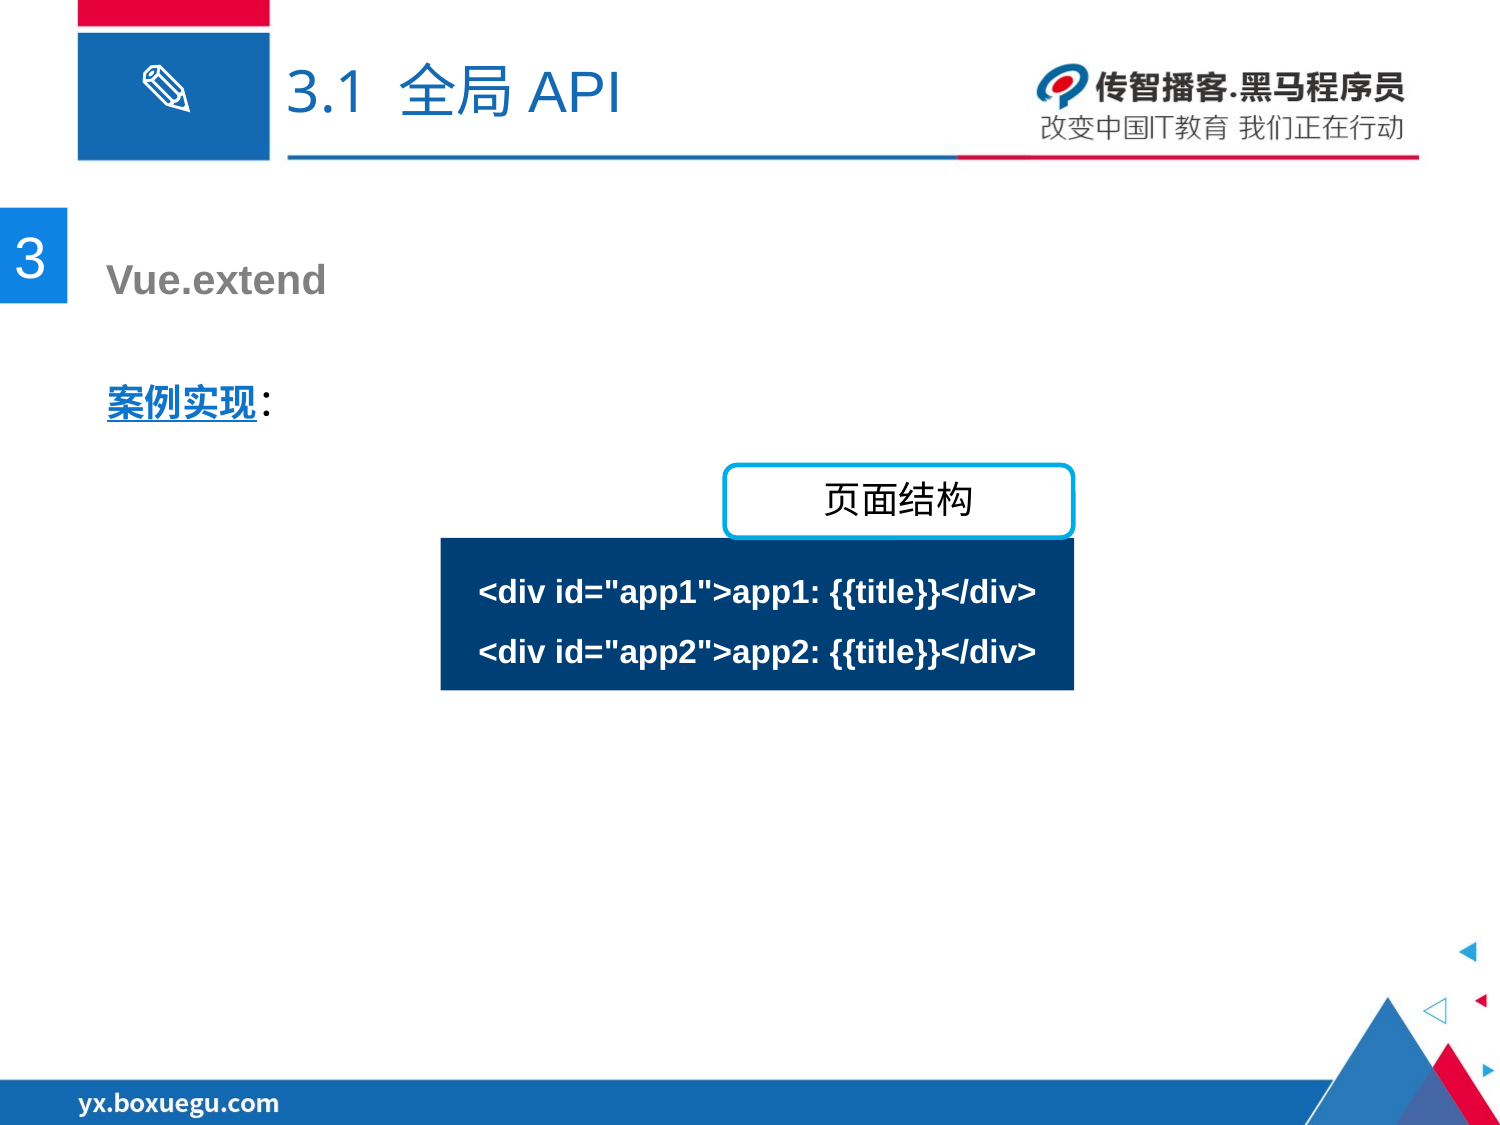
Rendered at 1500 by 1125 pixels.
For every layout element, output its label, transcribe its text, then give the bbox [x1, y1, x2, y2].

text_box Vue.extend [69, 245, 842, 355]
picture [0, 1, 1500, 1125]
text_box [440, 537, 1075, 691]
title 3.1 全局API [271, 25, 1046, 153]
text_box 页面结构 [724, 465, 1074, 536]
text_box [0, 207, 68, 304]
text_box 案例实现： [92, 326, 1390, 432]
